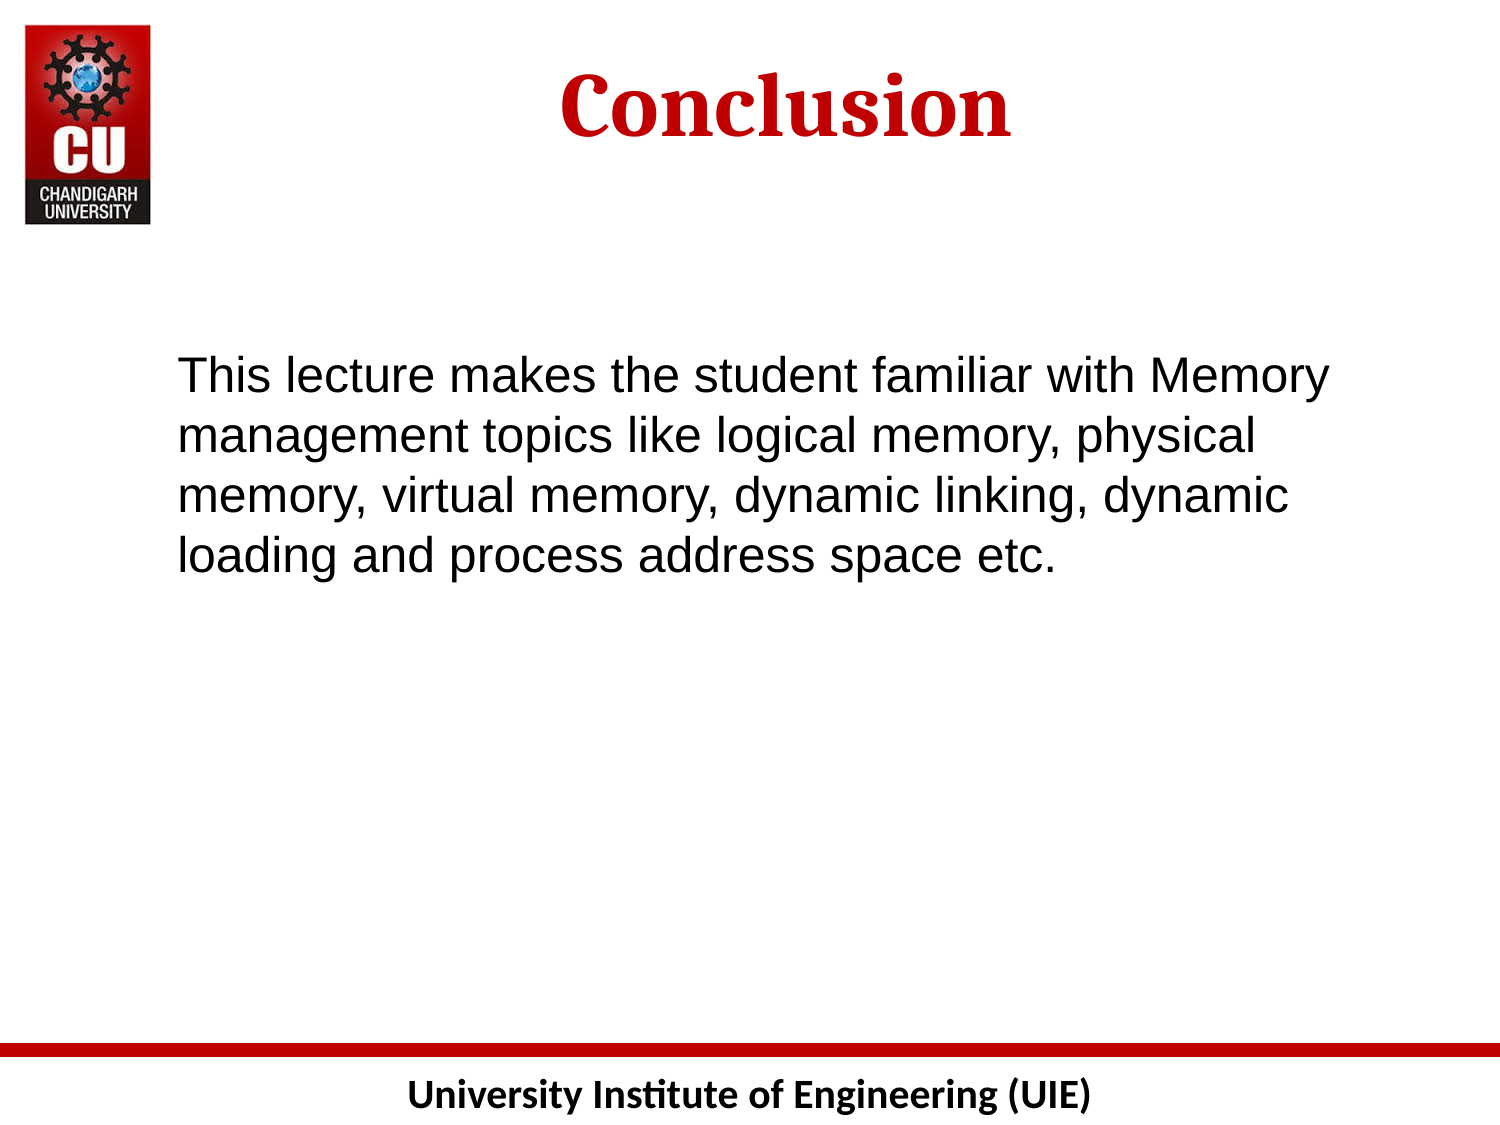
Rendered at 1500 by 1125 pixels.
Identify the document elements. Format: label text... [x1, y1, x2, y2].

picture [24, 24, 151, 225]
subtitle This lecture makes the student familiar with Memory management topics like logical memory, physical memory, virtual memory, dynamic linking, dynamic loading and process address space etc. [162, 275, 1400, 925]
title Conclusion [187, 37, 1388, 213]
